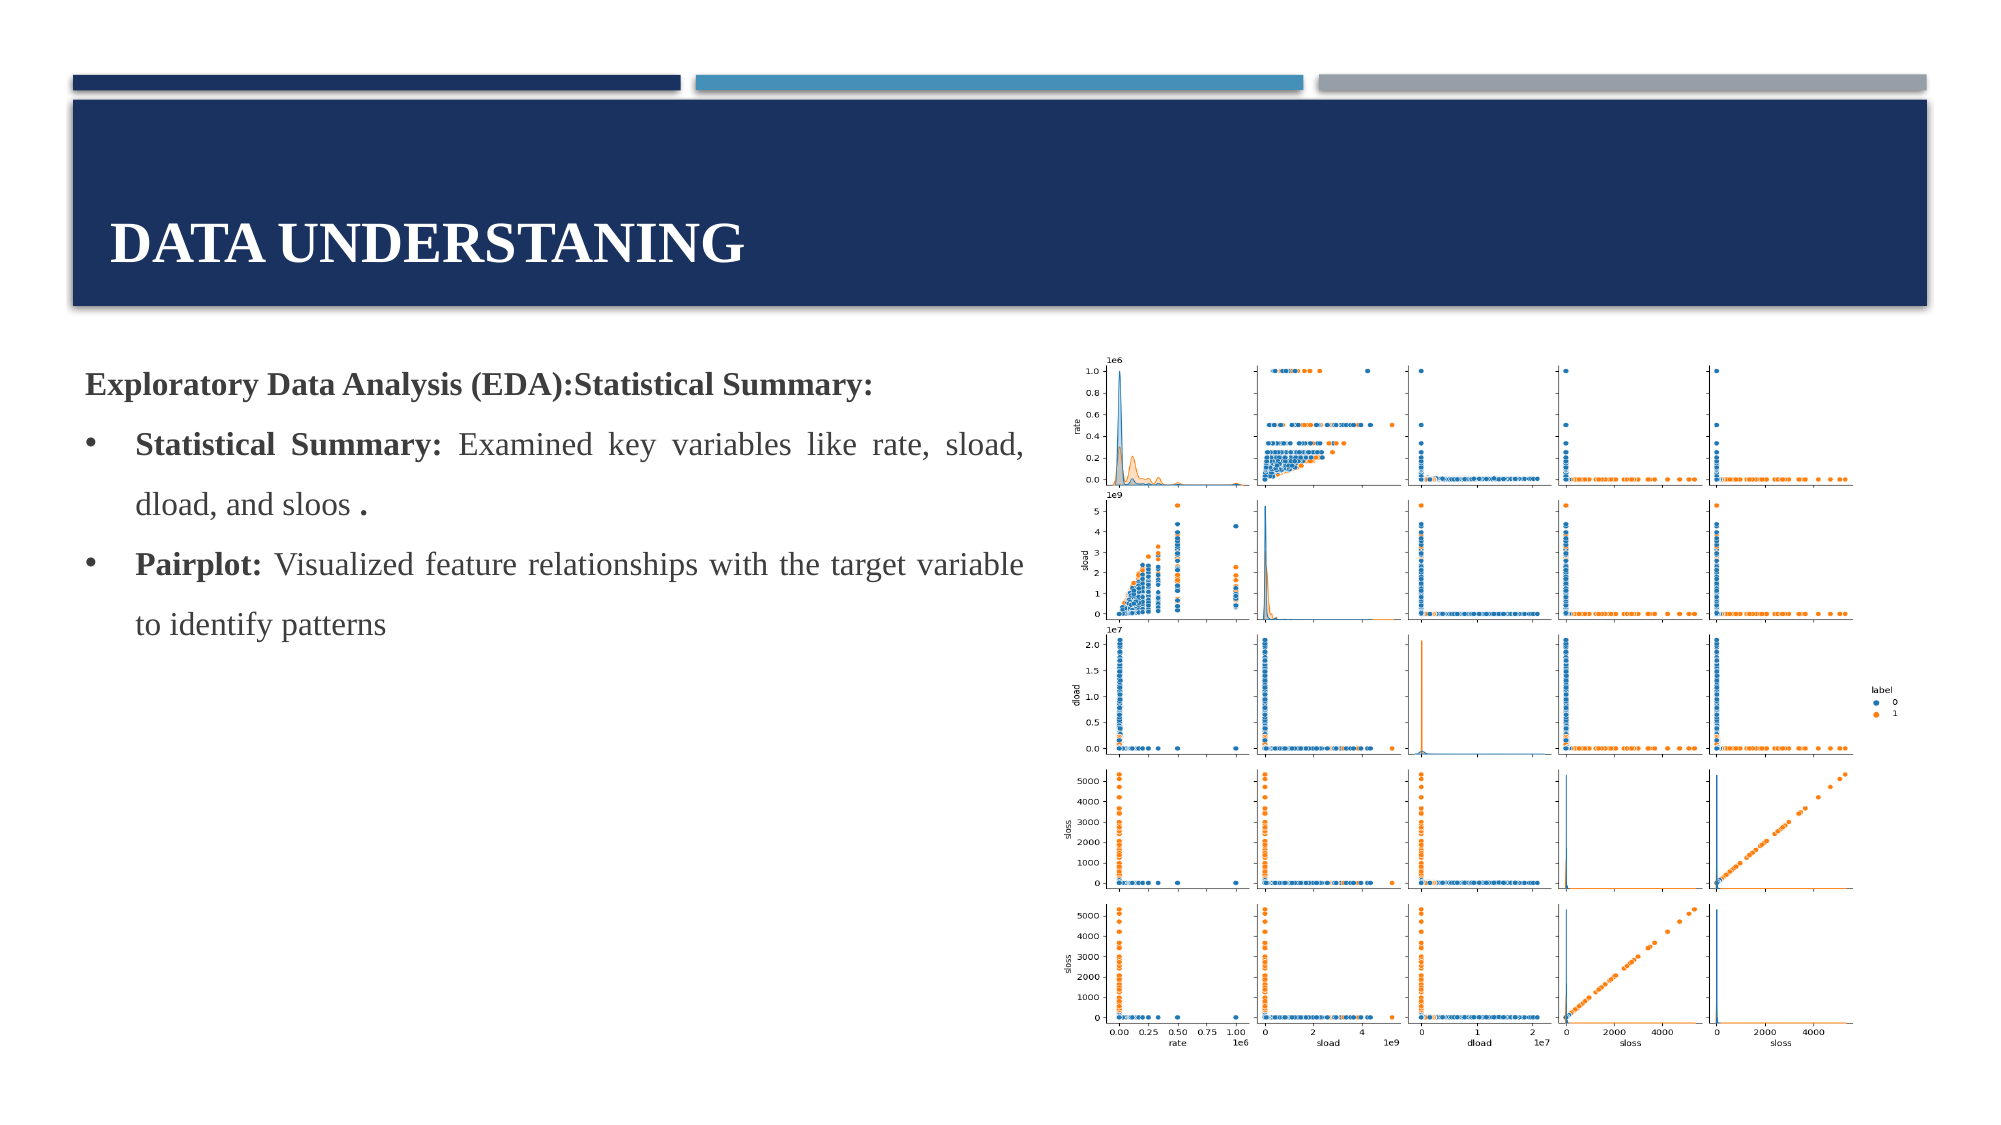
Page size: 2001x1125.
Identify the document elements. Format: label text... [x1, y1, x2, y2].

title DATA UNDERSTANING [95, 119, 1905, 282]
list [1056, 351, 1906, 1054]
list Exploratory Data Analysis (EDA):Statistical Summary: Statistical Summary: Examined key variables like rate, sload, dload, and sloos . Pairplot: Visualized feature relationships with the target variable to identify patterns [70, 179, 1041, 833]
